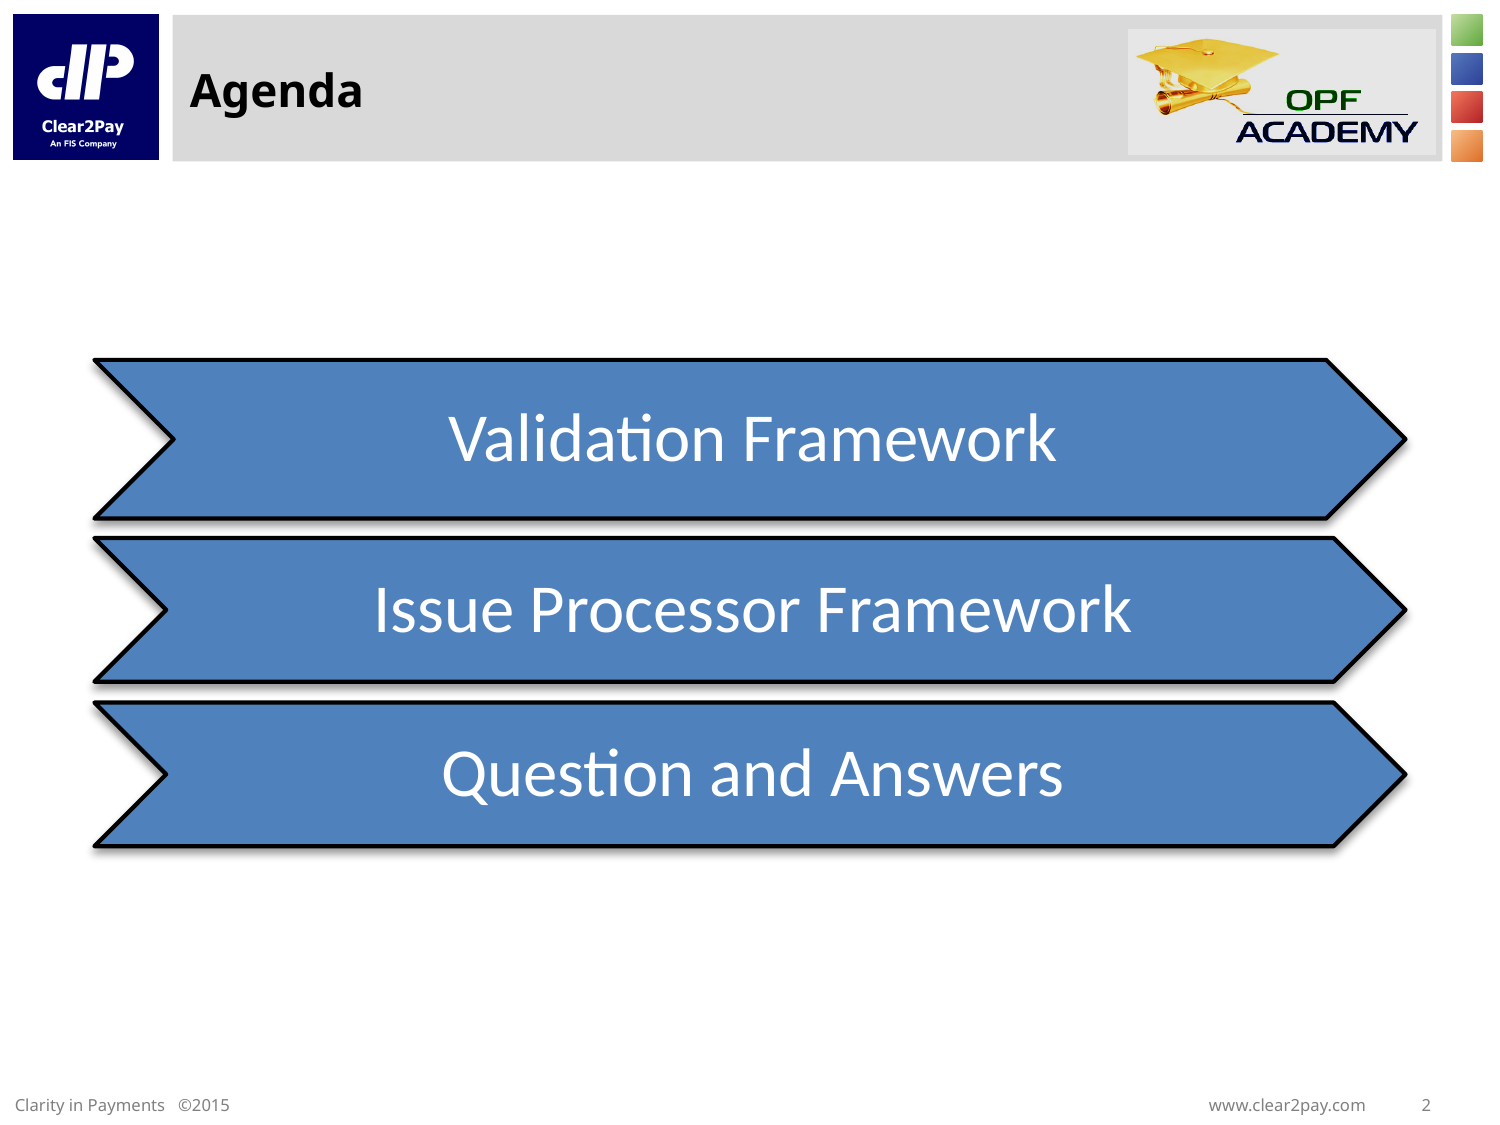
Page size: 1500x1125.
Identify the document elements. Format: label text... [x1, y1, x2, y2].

picture [13, 14, 159, 160]
title Agenda [174, 24, 1117, 154]
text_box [94, 277, 1406, 929]
picture [1128, 29, 1436, 155]
